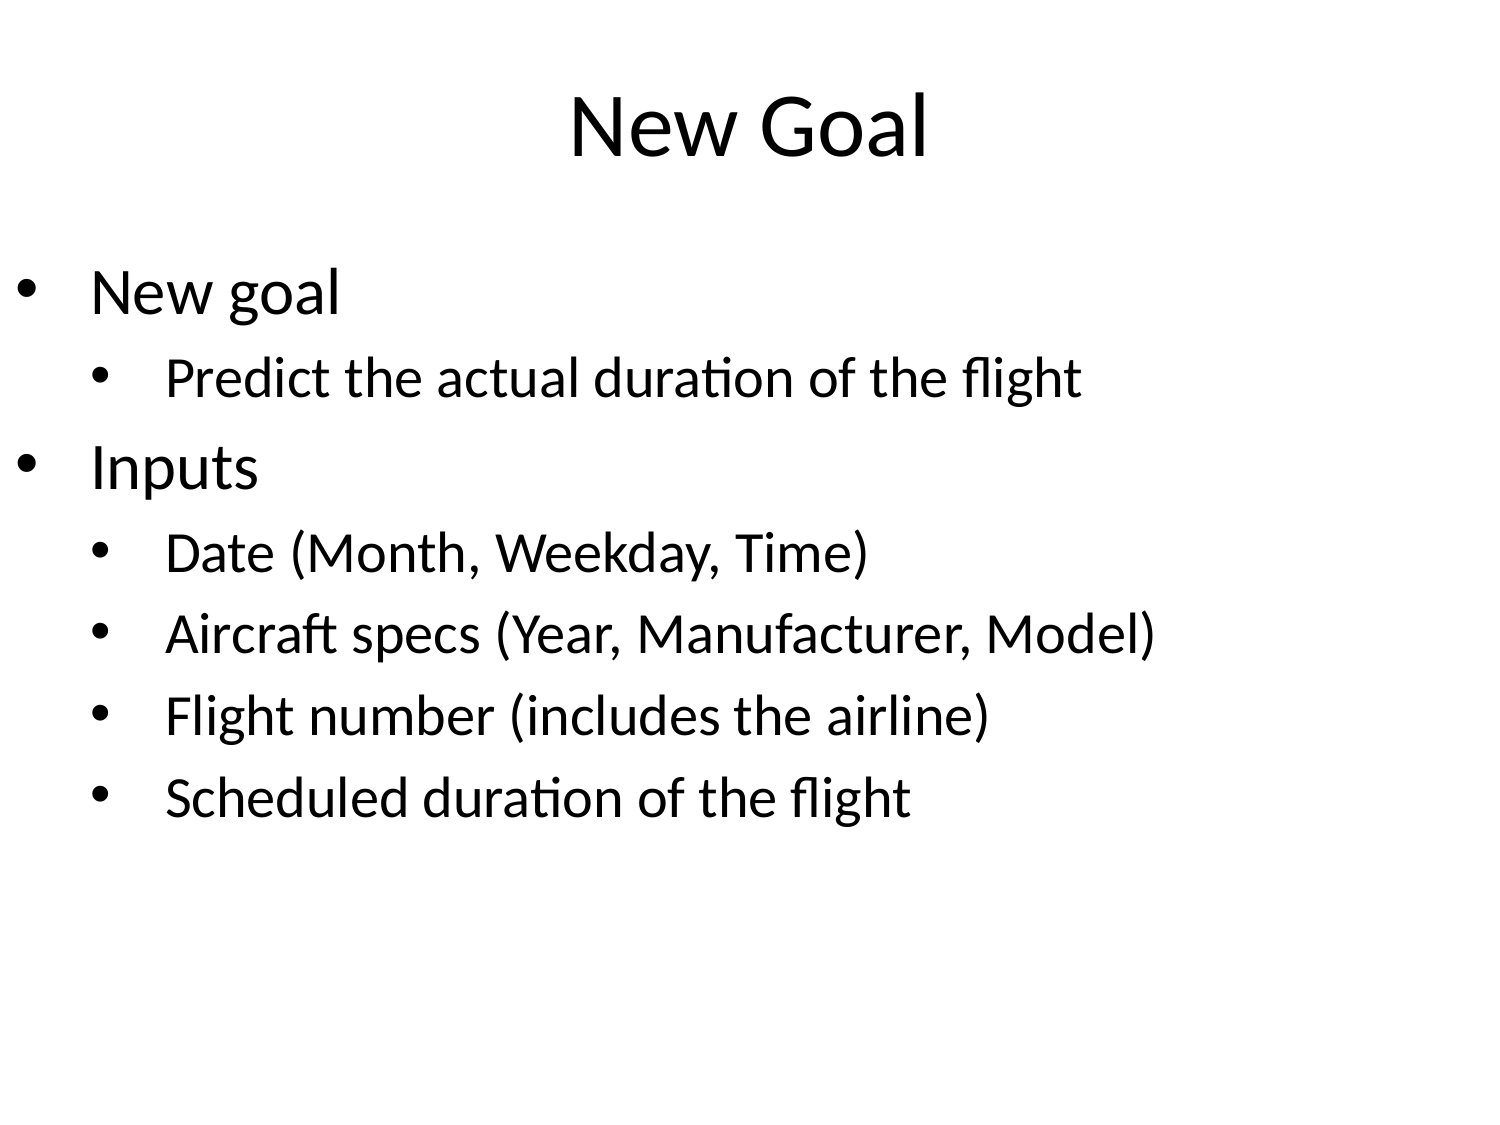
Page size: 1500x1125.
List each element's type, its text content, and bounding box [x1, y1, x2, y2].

title New Goal [0, 0, 1500, 239]
subtitle New goal Predict the actual duration of the flight Inputs Date (Month, Weekday, Time) Aircraft specs (Year, Manufacturer, Model) Flight number (includes the airline) Scheduled duration of the flight [0, 239, 1500, 1125]
